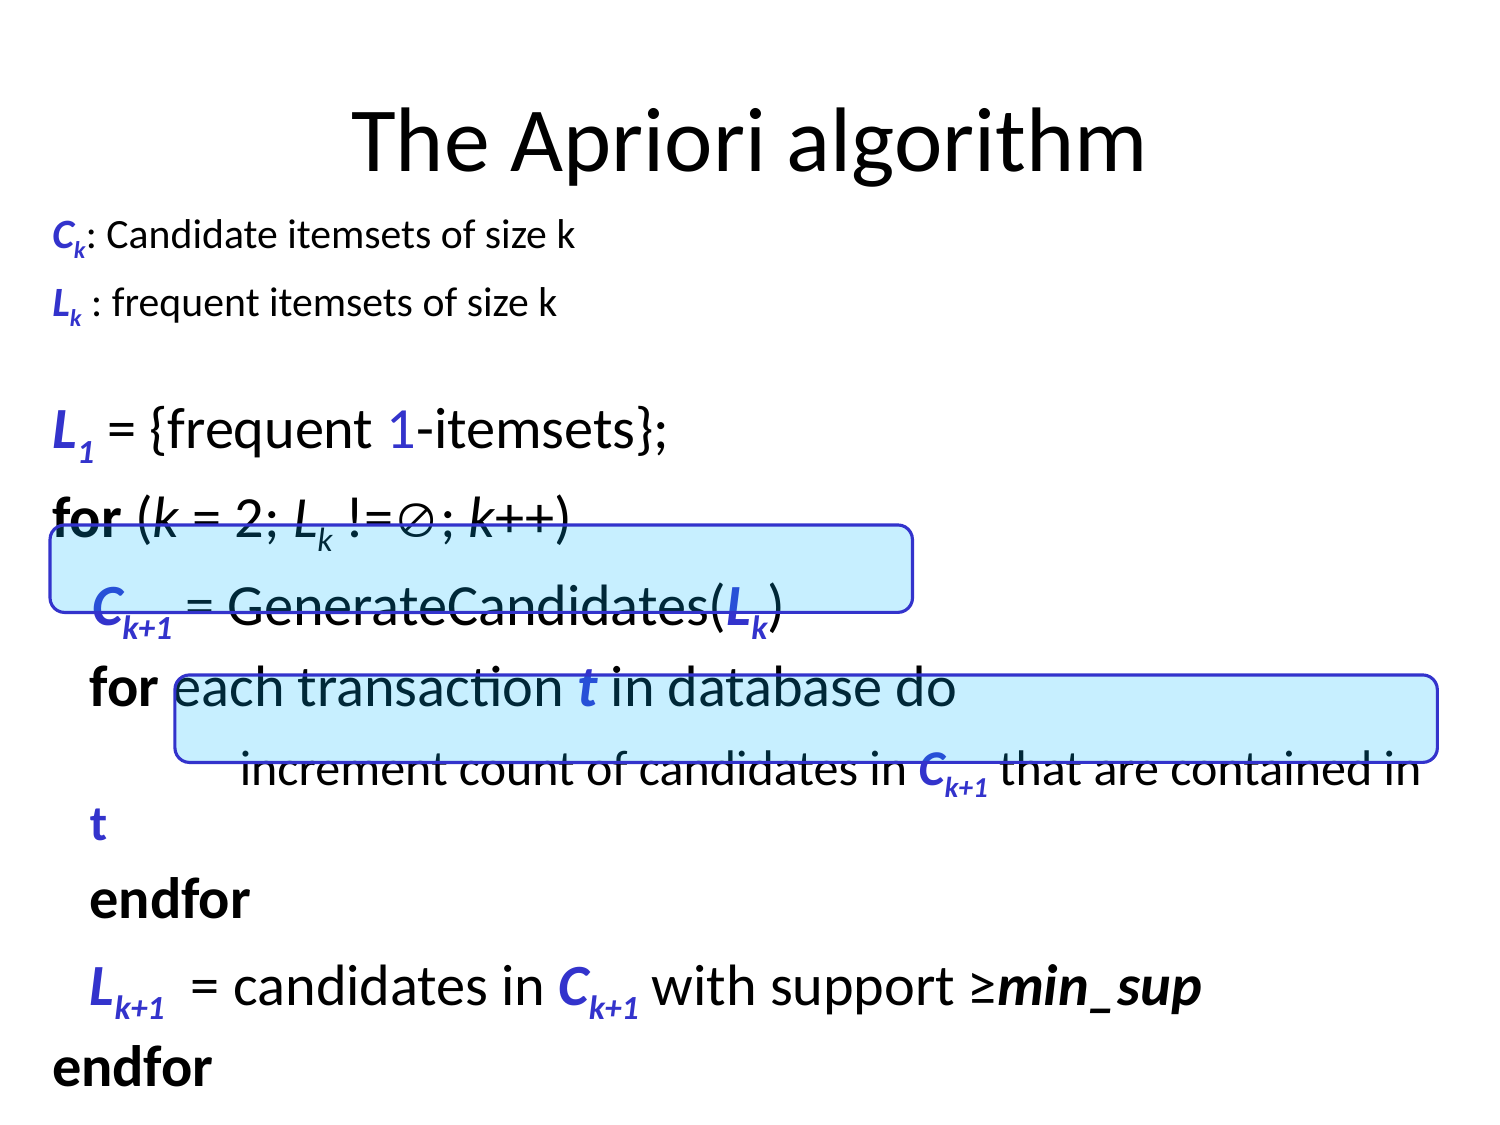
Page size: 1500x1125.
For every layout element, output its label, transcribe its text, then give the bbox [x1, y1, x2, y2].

title The Apriori algorithm [74, 20, 1425, 199]
text_box [174, 674, 1438, 763]
list Ck: Candidate itemsets of size k Lk : frequent itemsets of size k L1 = {frequent 1-itemsets}; for (k = 2; Lk !=; k++) Ck+1 = GenerateCandidates(Lk)‏ for each transaction t in database do increment count of candidates in Ck+1 that are contained in t endfor Lk+1 = candidates in Ck+1 with support ≥min_sup endfor return k Lk; [37, 199, 1463, 943]
text_box [50, 524, 913, 613]
